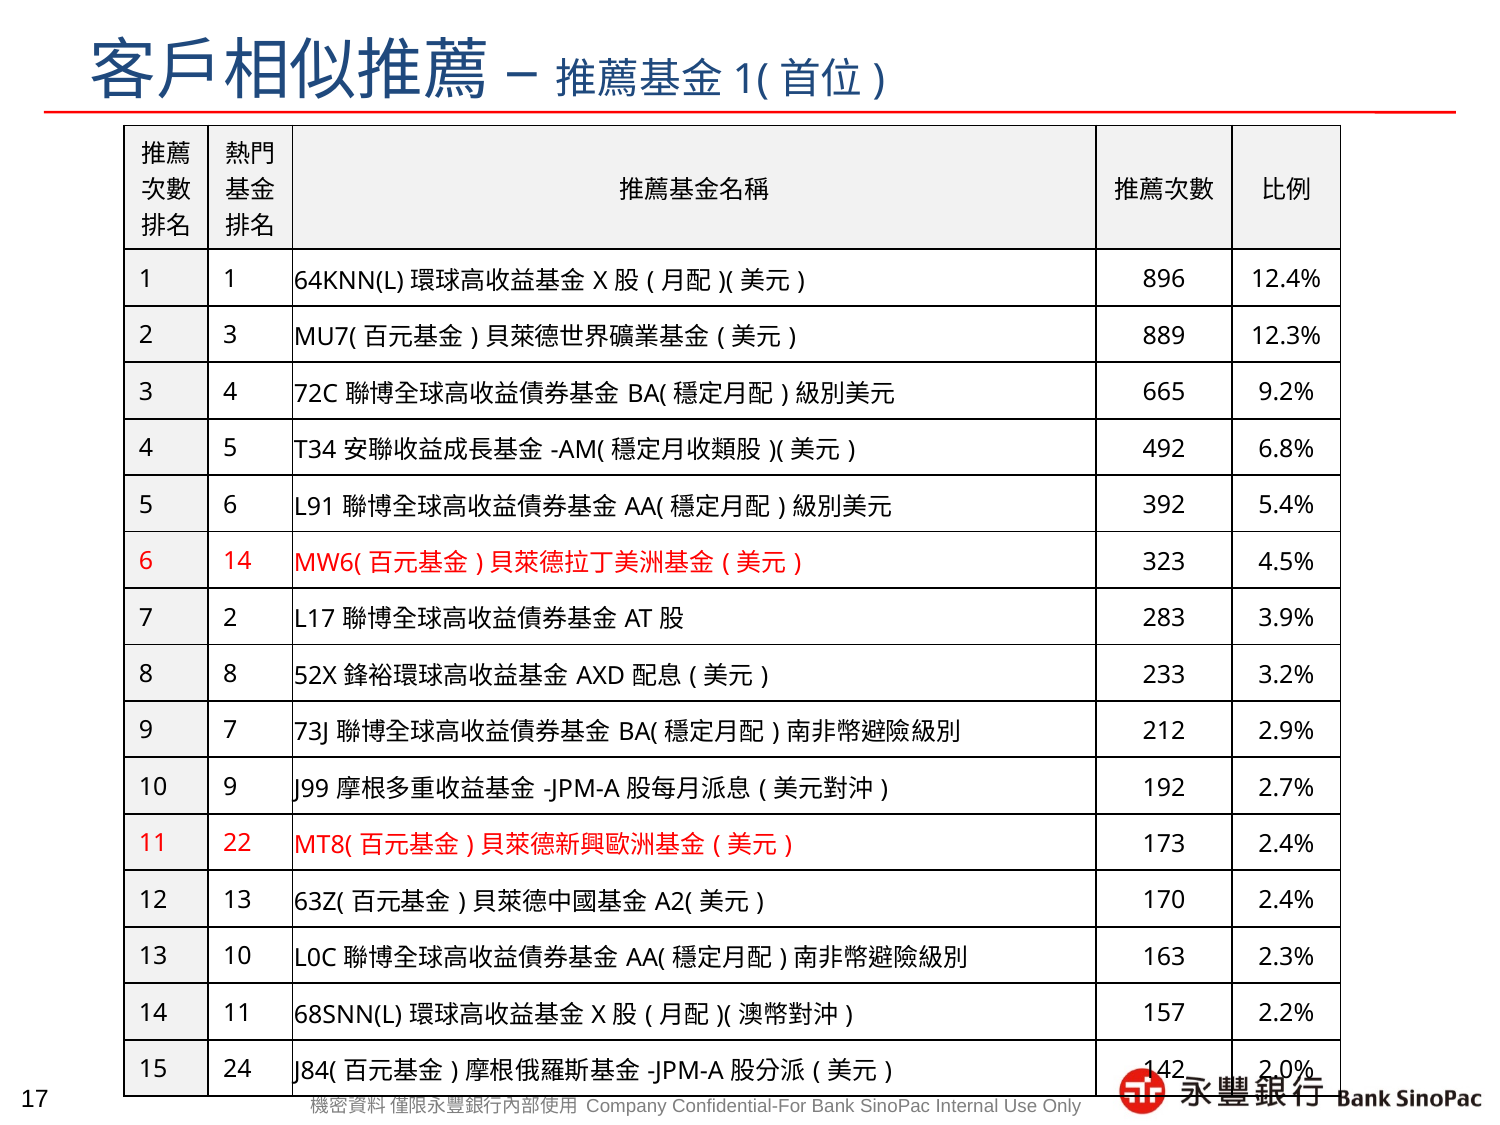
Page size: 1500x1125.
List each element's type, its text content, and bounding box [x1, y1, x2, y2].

table_header 推薦次數排名 [125, 126, 207, 248]
table_cell 889 [1097, 307, 1231, 361]
table_cell MT8(百元基金)貝萊德新興歐洲基金(美元) [293, 815, 1095, 869]
table_cell 22 [209, 815, 292, 869]
table_cell L17聯博全球高收益債券基金AT股 [293, 589, 1095, 644]
table_cell 170 [1097, 871, 1231, 926]
table_cell 6 [125, 532, 207, 587]
table_header 推薦次數 [1097, 126, 1231, 248]
table_cell 163 [1097, 928, 1231, 982]
table_cell L91聯博全球高收益債券基金AA(穩定月配)級別美元 [293, 476, 1095, 531]
table_cell 63Z(百元基金)貝萊德中國基金A2(美元) [293, 871, 1095, 926]
table_cell 6 [209, 476, 292, 531]
table_header 比例 [1233, 126, 1340, 248]
table_cell 12 [125, 871, 207, 926]
table_cell 3.9% [1233, 589, 1340, 644]
table_cell 896 [1097, 250, 1231, 305]
table_cell 68SNN(L)環球高收益基金X股(月配)(澳幣對沖) [293, 984, 1095, 1039]
table_cell 52X鋒裕環球高收益基金AXD配息(美元) [293, 645, 1095, 700]
table_cell 8 [125, 645, 207, 700]
table_cell J99摩根多重收益基金-JPM-A股每月派息(美元對沖) [293, 758, 1095, 813]
table_cell 142 [1097, 1041, 1231, 1095]
table_cell 5.4% [1233, 476, 1340, 531]
table_cell 212 [1097, 702, 1231, 756]
table_cell 9 [125, 702, 207, 756]
table_cell 10 [125, 758, 207, 813]
table_cell 2.2% [1233, 984, 1340, 1039]
table_cell T34安聯收益成長基金-AM(穩定月收類股)(美元) [293, 420, 1095, 474]
table_cell 3 [209, 307, 292, 361]
table_cell 192 [1097, 758, 1231, 813]
table_cell 283 [1097, 589, 1231, 644]
table_header 熱門基金排名 [209, 126, 292, 248]
table_cell 2.3% [1233, 928, 1340, 982]
table_cell 492 [1097, 420, 1231, 474]
table_cell 11 [209, 984, 292, 1039]
table_cell 665 [1097, 363, 1231, 418]
table_cell L0C聯博全球高收益債券基金AA(穩定月配)南非幣避險級別 [293, 928, 1095, 982]
table_cell 13 [209, 871, 292, 926]
table_cell MU7(百元基金)貝萊德世界礦業基金(美元) [293, 307, 1095, 361]
table_cell J84(百元基金)摩根俄羅斯基金-JPM-A股分派(美元) [293, 1041, 1095, 1095]
table_cell 6.8% [1233, 420, 1340, 474]
table_cell 13 [125, 928, 207, 982]
table_cell 9 [209, 758, 292, 813]
table_cell 12.4% [1233, 250, 1340, 305]
table_cell 2.9% [1233, 702, 1340, 756]
table_cell 12.3% [1233, 307, 1340, 361]
table_cell 2 [209, 589, 292, 644]
table_cell 2.0% [1233, 1041, 1340, 1095]
table_cell 14 [125, 984, 207, 1039]
table_cell 8 [209, 645, 292, 700]
table_cell 64KNN(L)環球高收益基金X股(月配)(美元) [293, 250, 1095, 305]
table_cell 4 [125, 420, 207, 474]
table_cell 173 [1097, 815, 1231, 869]
table_cell 7 [125, 589, 207, 644]
table_header 推薦基金名稱 [293, 126, 1095, 248]
table_cell 233 [1097, 645, 1231, 700]
table_cell 9.2% [1233, 363, 1340, 418]
table_cell 3 [125, 363, 207, 418]
table_cell 2.7% [1233, 758, 1340, 813]
table_cell 2.4% [1233, 871, 1340, 926]
table_cell 157 [1097, 984, 1231, 1039]
table_cell 10 [209, 928, 292, 982]
table_cell 3.2% [1233, 645, 1340, 700]
table_cell 15 [125, 1041, 207, 1095]
table_cell 7 [209, 702, 292, 756]
table_cell 323 [1097, 532, 1231, 587]
table_cell 392 [1097, 476, 1231, 531]
table_cell 4.5% [1233, 532, 1340, 587]
table_cell MW6(百元基金)貝萊德拉丁美洲基金(美元) [293, 532, 1095, 587]
table_cell 1 [125, 250, 207, 305]
table_cell 4 [209, 363, 292, 418]
table_cell 5 [125, 476, 207, 531]
table_cell 14 [209, 532, 292, 587]
table_cell 73J聯博全球高收益債券基金BA(穩定月配)南非幣避險級別 [293, 702, 1095, 756]
table_cell 5 [209, 420, 292, 474]
table_cell 1 [209, 250, 292, 305]
table_cell 2 [125, 307, 207, 361]
title 客戶相似推薦 – 推薦基金1(首位) [74, 19, 1425, 107]
table_cell 72C聯博全球高收益債券基金BA(穩定月配)級別美元 [293, 363, 1095, 418]
picture [1110, 1065, 1488, 1124]
table_cell 11 [125, 815, 207, 869]
table_cell 24 [209, 1041, 292, 1095]
table_cell 2.4% [1233, 815, 1340, 869]
